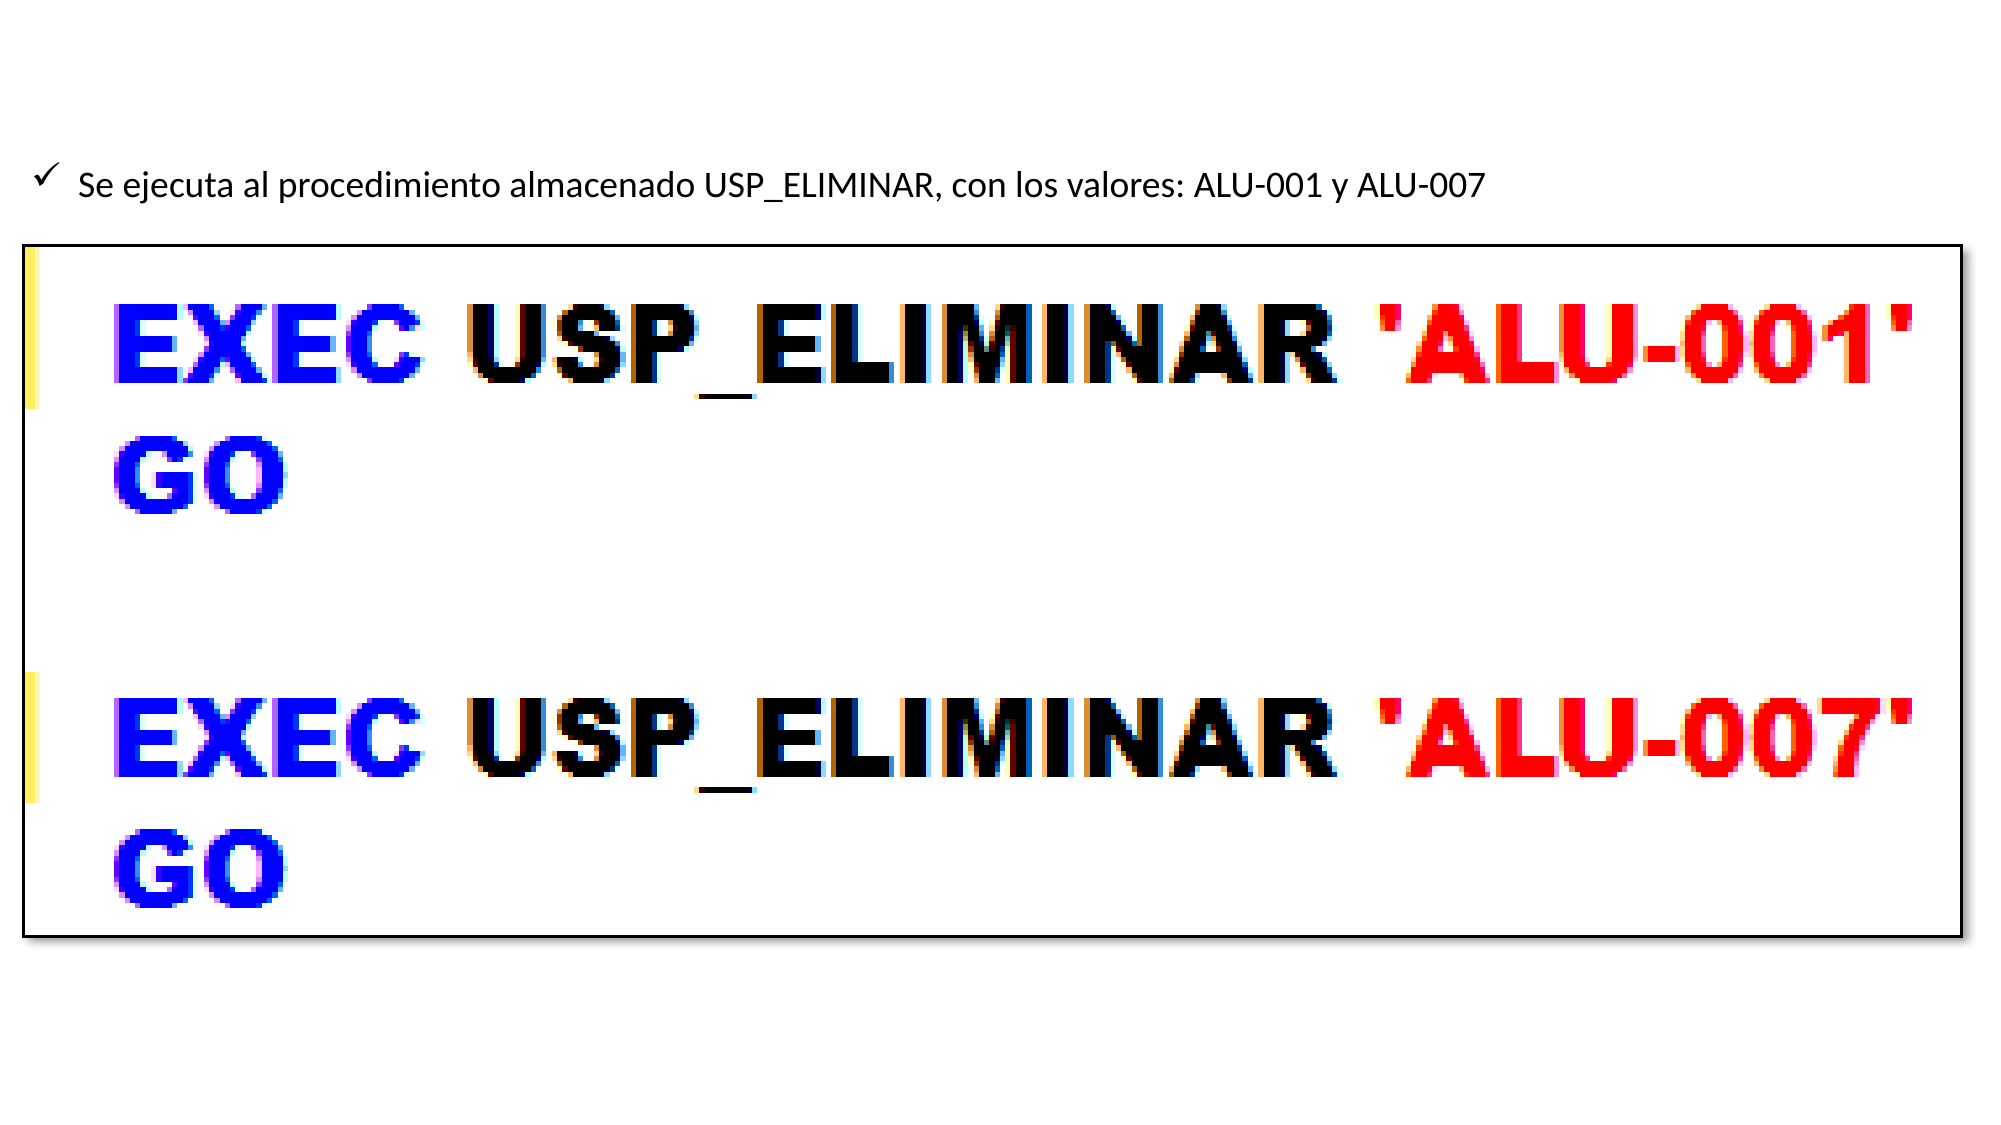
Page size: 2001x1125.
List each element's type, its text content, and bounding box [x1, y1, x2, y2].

picture [25, 247, 1960, 935]
text_box Se ejecuta al procedimiento almacenado USP_ELIMINAR, con los valores: ALU-001 y ALU-007 [16, 152, 1522, 213]
